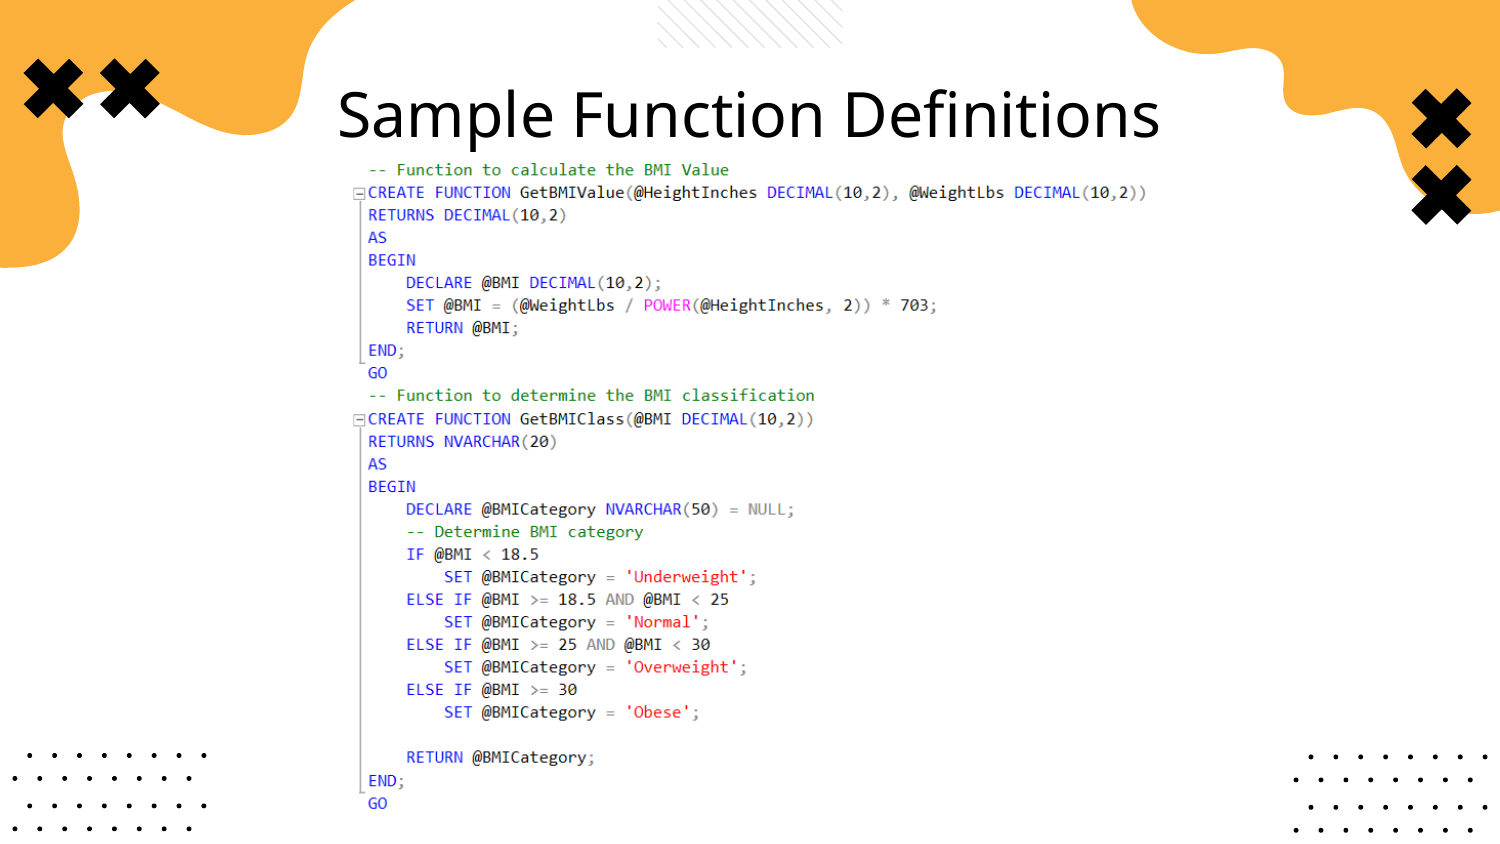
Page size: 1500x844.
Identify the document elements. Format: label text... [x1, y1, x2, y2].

picture [351, 161, 1149, 817]
title Sample Function Definitions [118, 60, 1382, 150]
